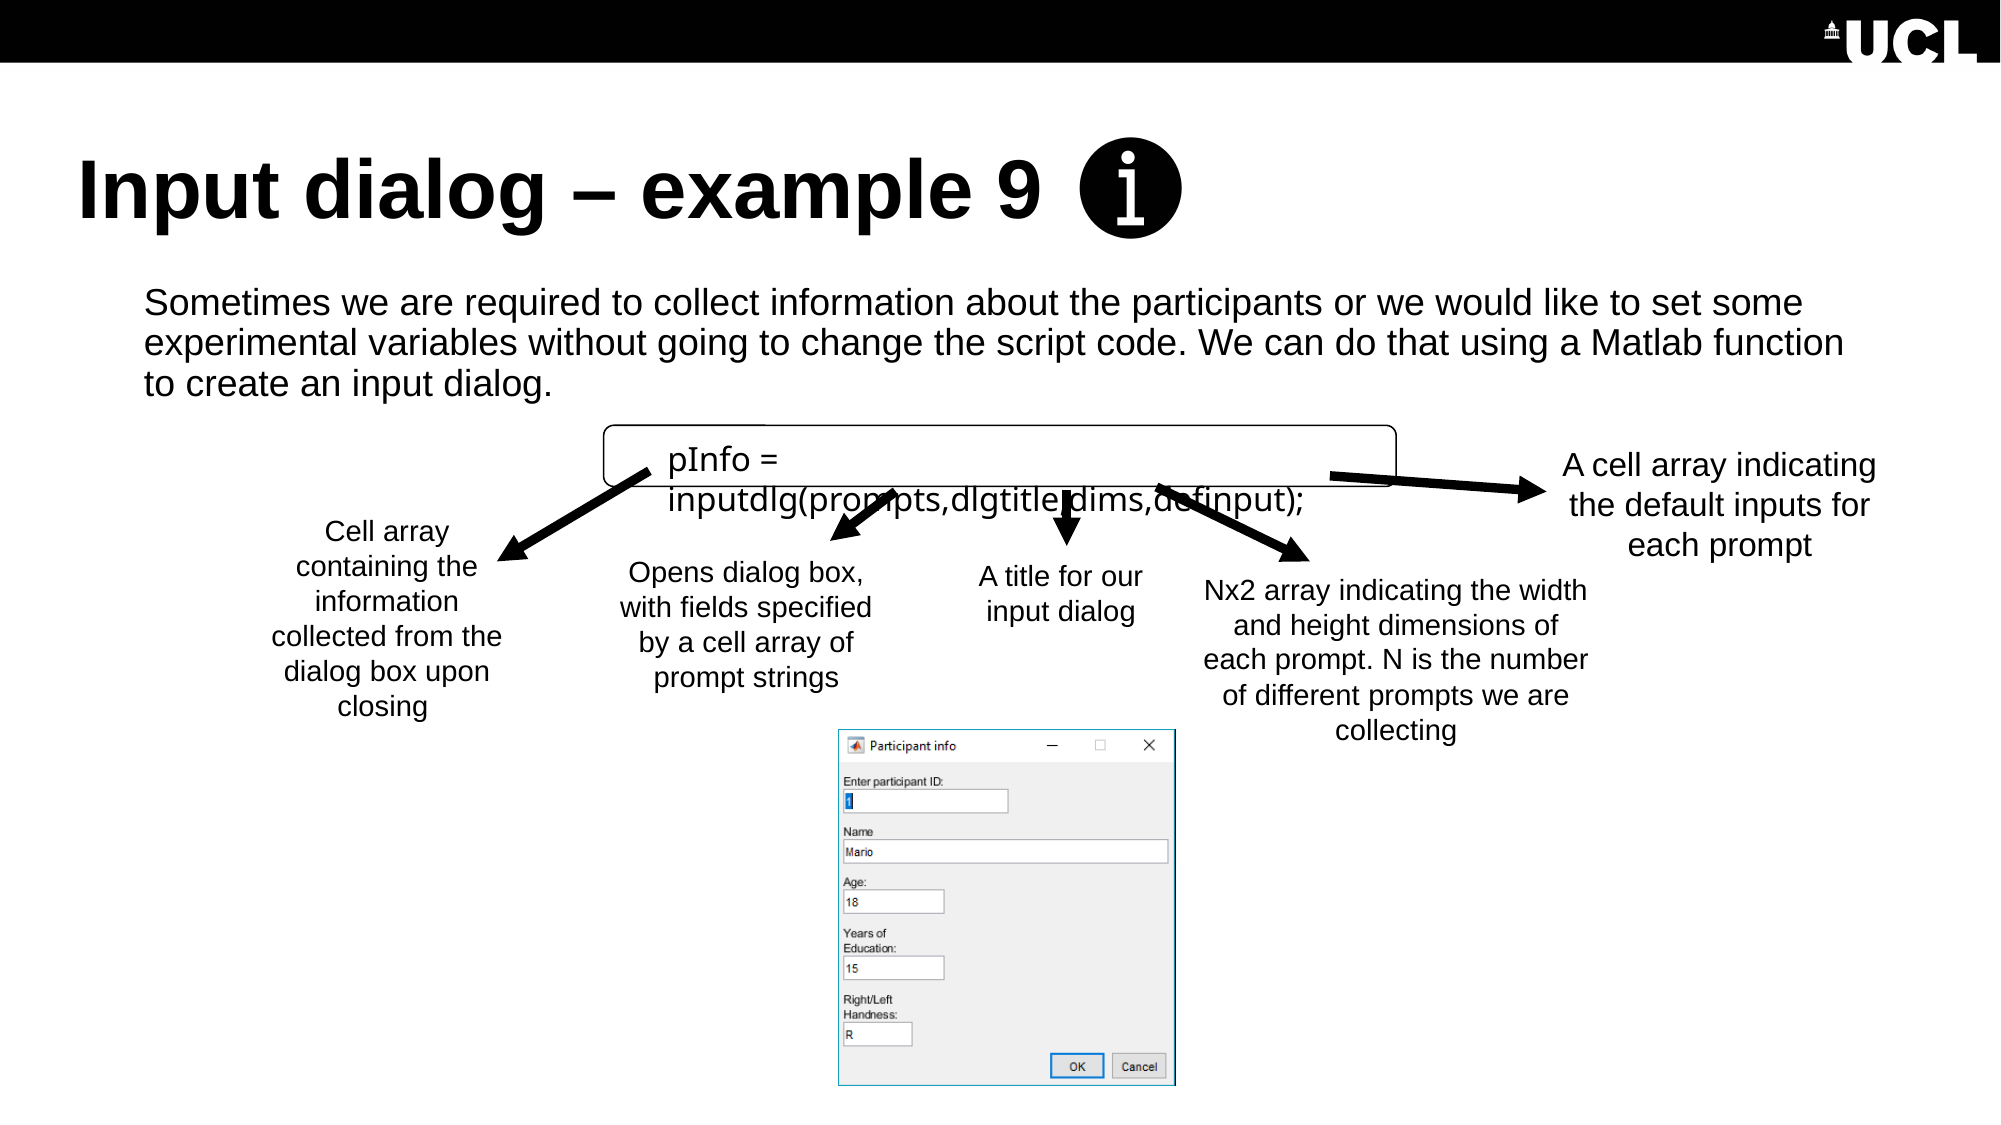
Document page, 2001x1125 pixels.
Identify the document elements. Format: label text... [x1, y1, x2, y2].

text_box A title for our input dialog [946, 549, 1176, 635]
text_box Cell array containing the information collected from the dialog box upon closing [240, 504, 534, 730]
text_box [603, 425, 1397, 487]
list Sometimes we are required to collect information about the participants or we would like to set some experimental variables without going to change the script code. We can do that using a Matlab function to create an input dialog. [129, 275, 1871, 425]
text_box A cell array indicating the default inputs for each prompt [1546, 436, 1894, 571]
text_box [1329, 475, 1547, 492]
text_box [496, 470, 650, 562]
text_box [829, 491, 896, 541]
picture [0, 0, 2001, 1125]
text_box Opens dialog box, with fields specified by a cell array of prompt strings [599, 545, 894, 701]
title Input dialog – example 9 [62, 138, 1805, 366]
text_box Nx2 array indicating the width and height dimensions of each prompt. N is the number of different prompts we are collecting [1187, 563, 1605, 754]
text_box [1156, 486, 1310, 562]
